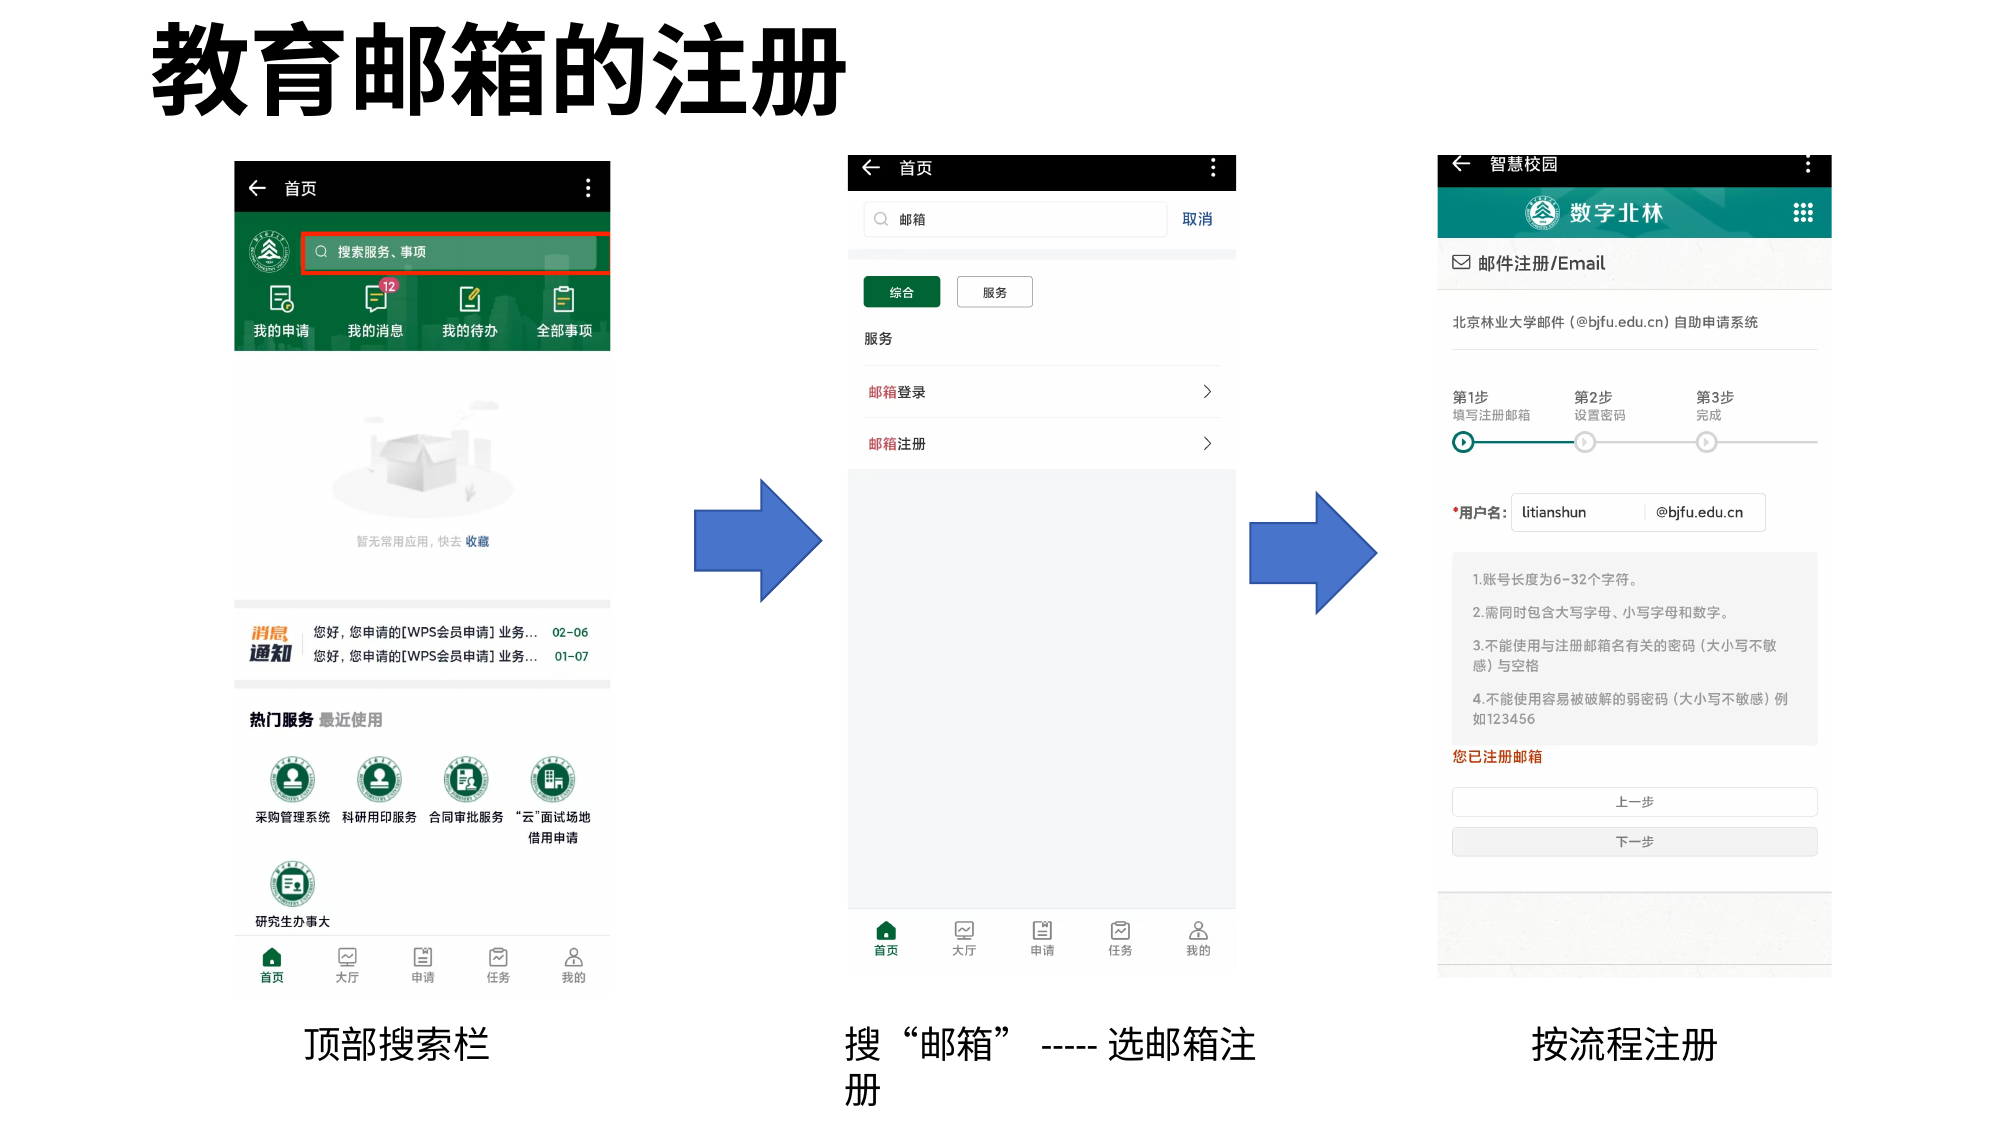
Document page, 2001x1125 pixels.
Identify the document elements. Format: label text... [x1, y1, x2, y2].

picture [847, 154, 1237, 971]
text_box [694, 478, 823, 603]
text_box 教育邮箱的注册 [0, 0, 1000, 135]
picture [233, 160, 611, 998]
text_box [1249, 490, 1378, 616]
text_box 按流程注册 [1516, 1013, 2000, 1074]
text_box 搜“邮箱”-----选邮箱注册 [829, 1013, 1298, 1119]
picture [1436, 154, 1833, 979]
text_box 顶部搜索栏 [288, 1013, 535, 1074]
